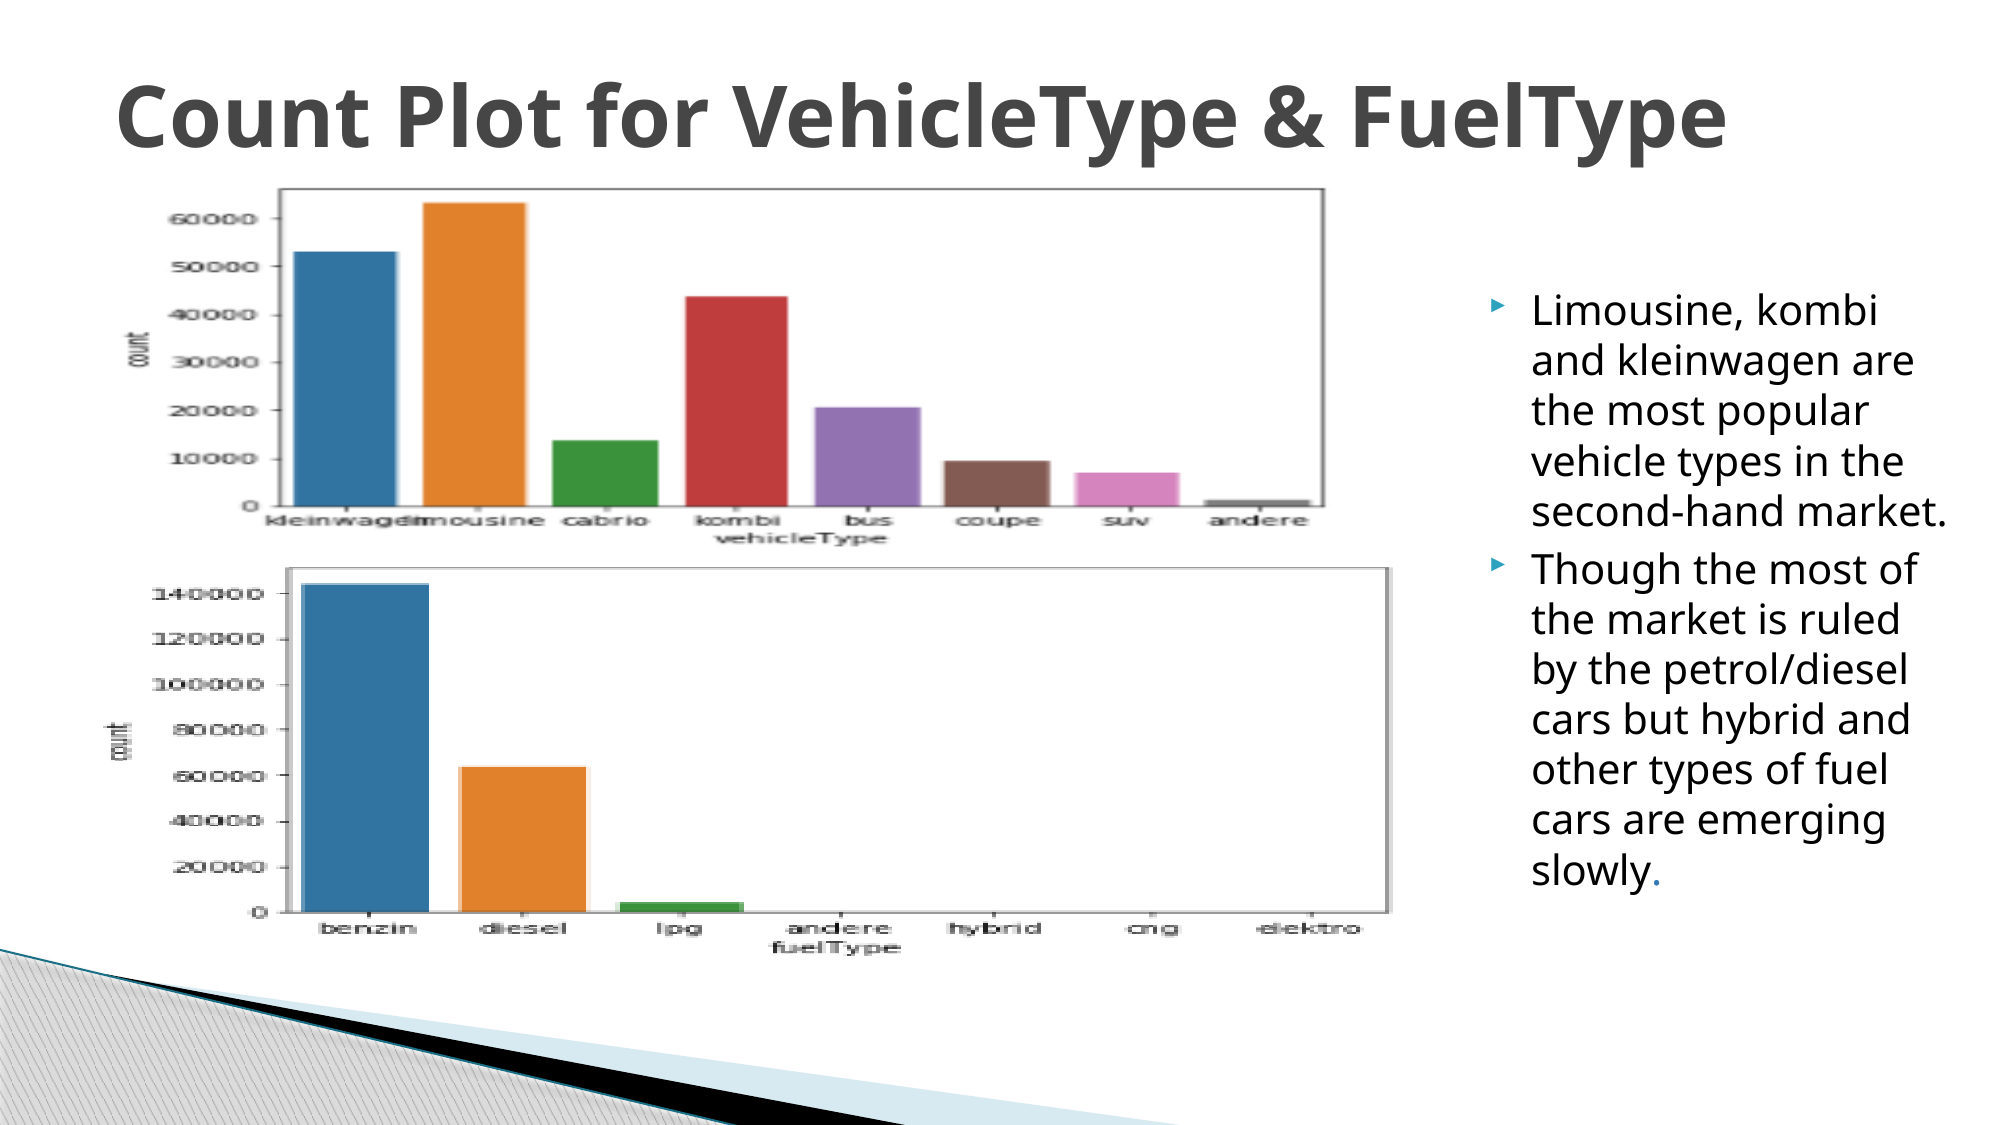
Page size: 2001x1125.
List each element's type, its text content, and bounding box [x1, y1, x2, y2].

list Limousine, kombi and kleinwagen are the most popular vehicle types in the second-hand market. Though the most of the market is ruled by the petrol/diesel cars but hybrid and other types of fuel cars are emerging slowly. [1456, 218, 1964, 944]
title Count Plot for VehicleType & FuelType [99, 45, 1900, 182]
picture [99, 167, 1443, 966]
